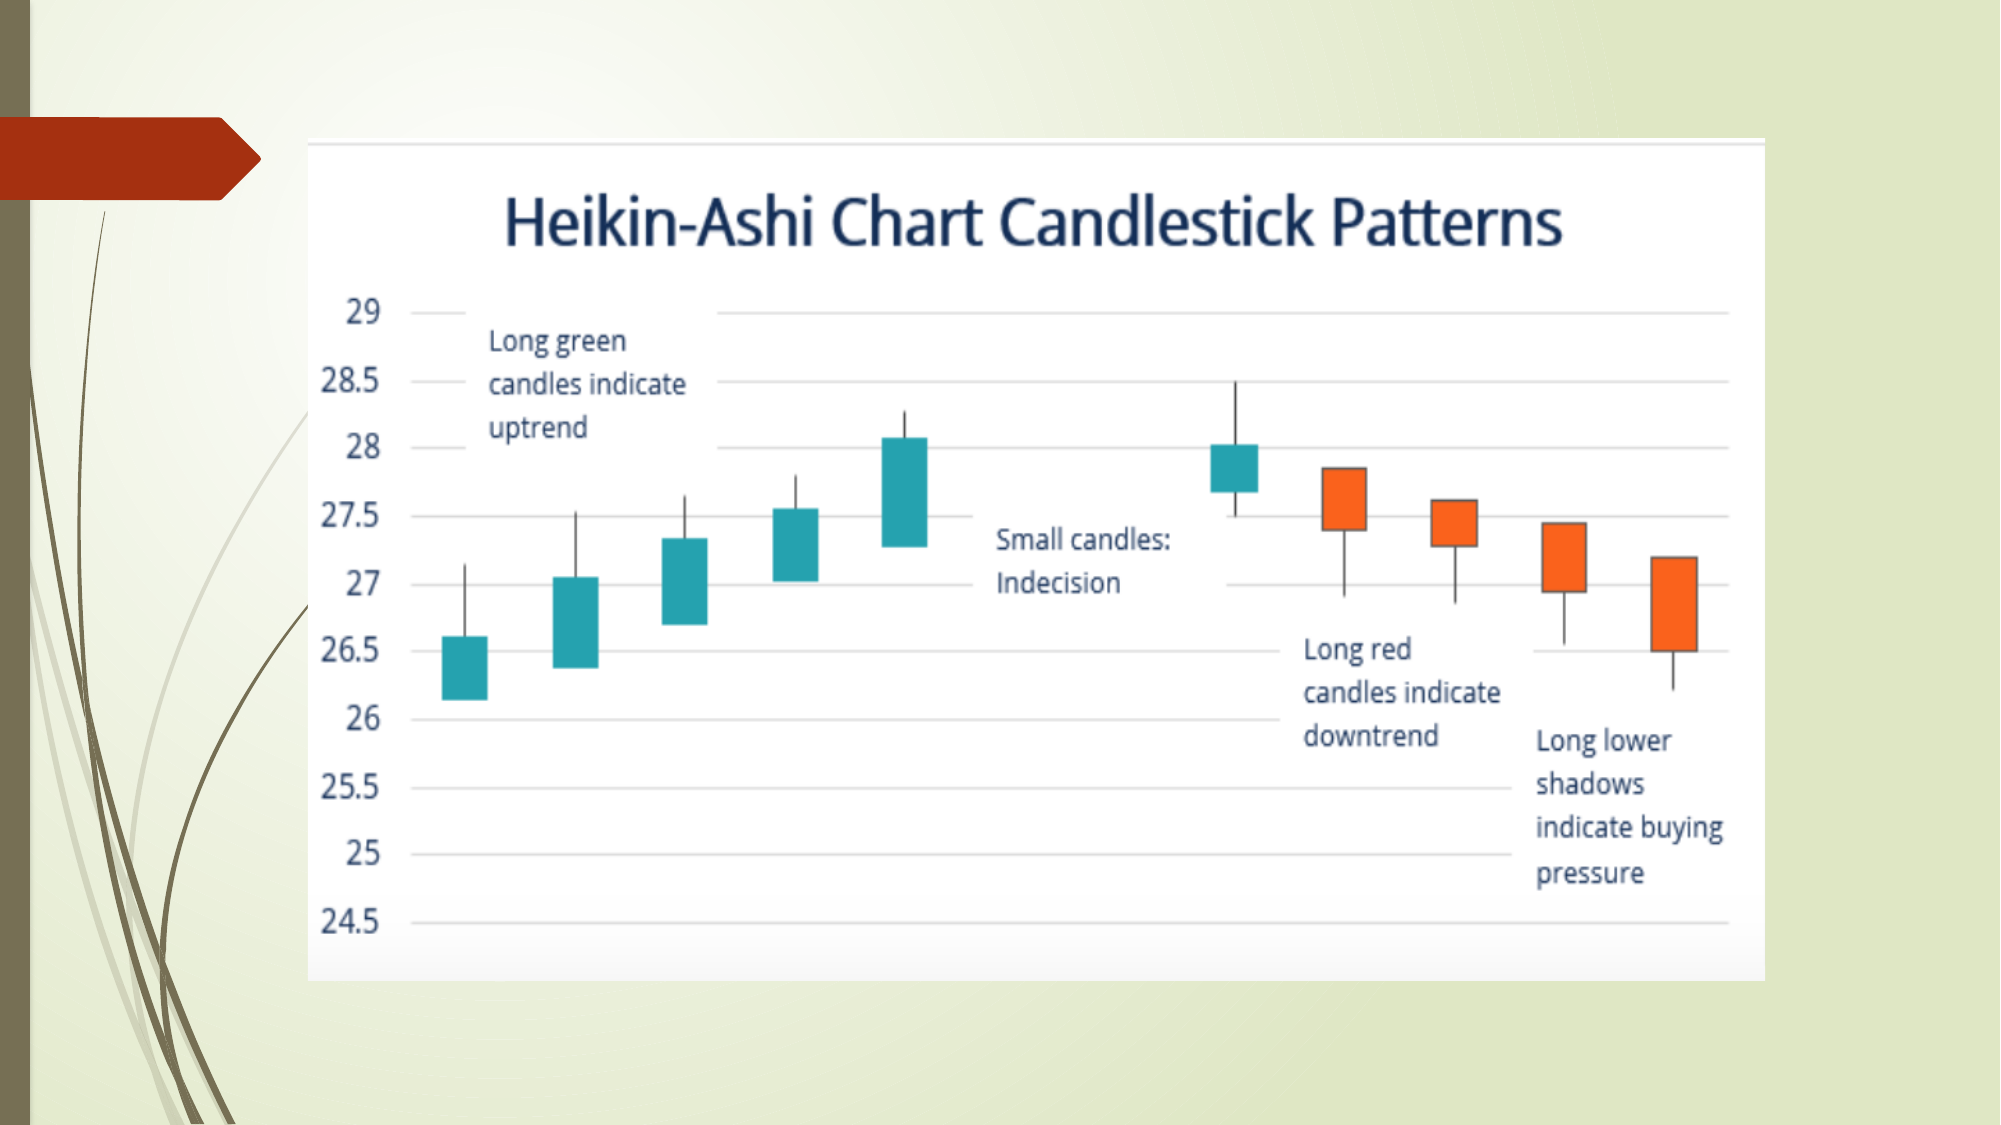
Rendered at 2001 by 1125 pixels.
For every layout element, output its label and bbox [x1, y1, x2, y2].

picture [307, 138, 1766, 981]
